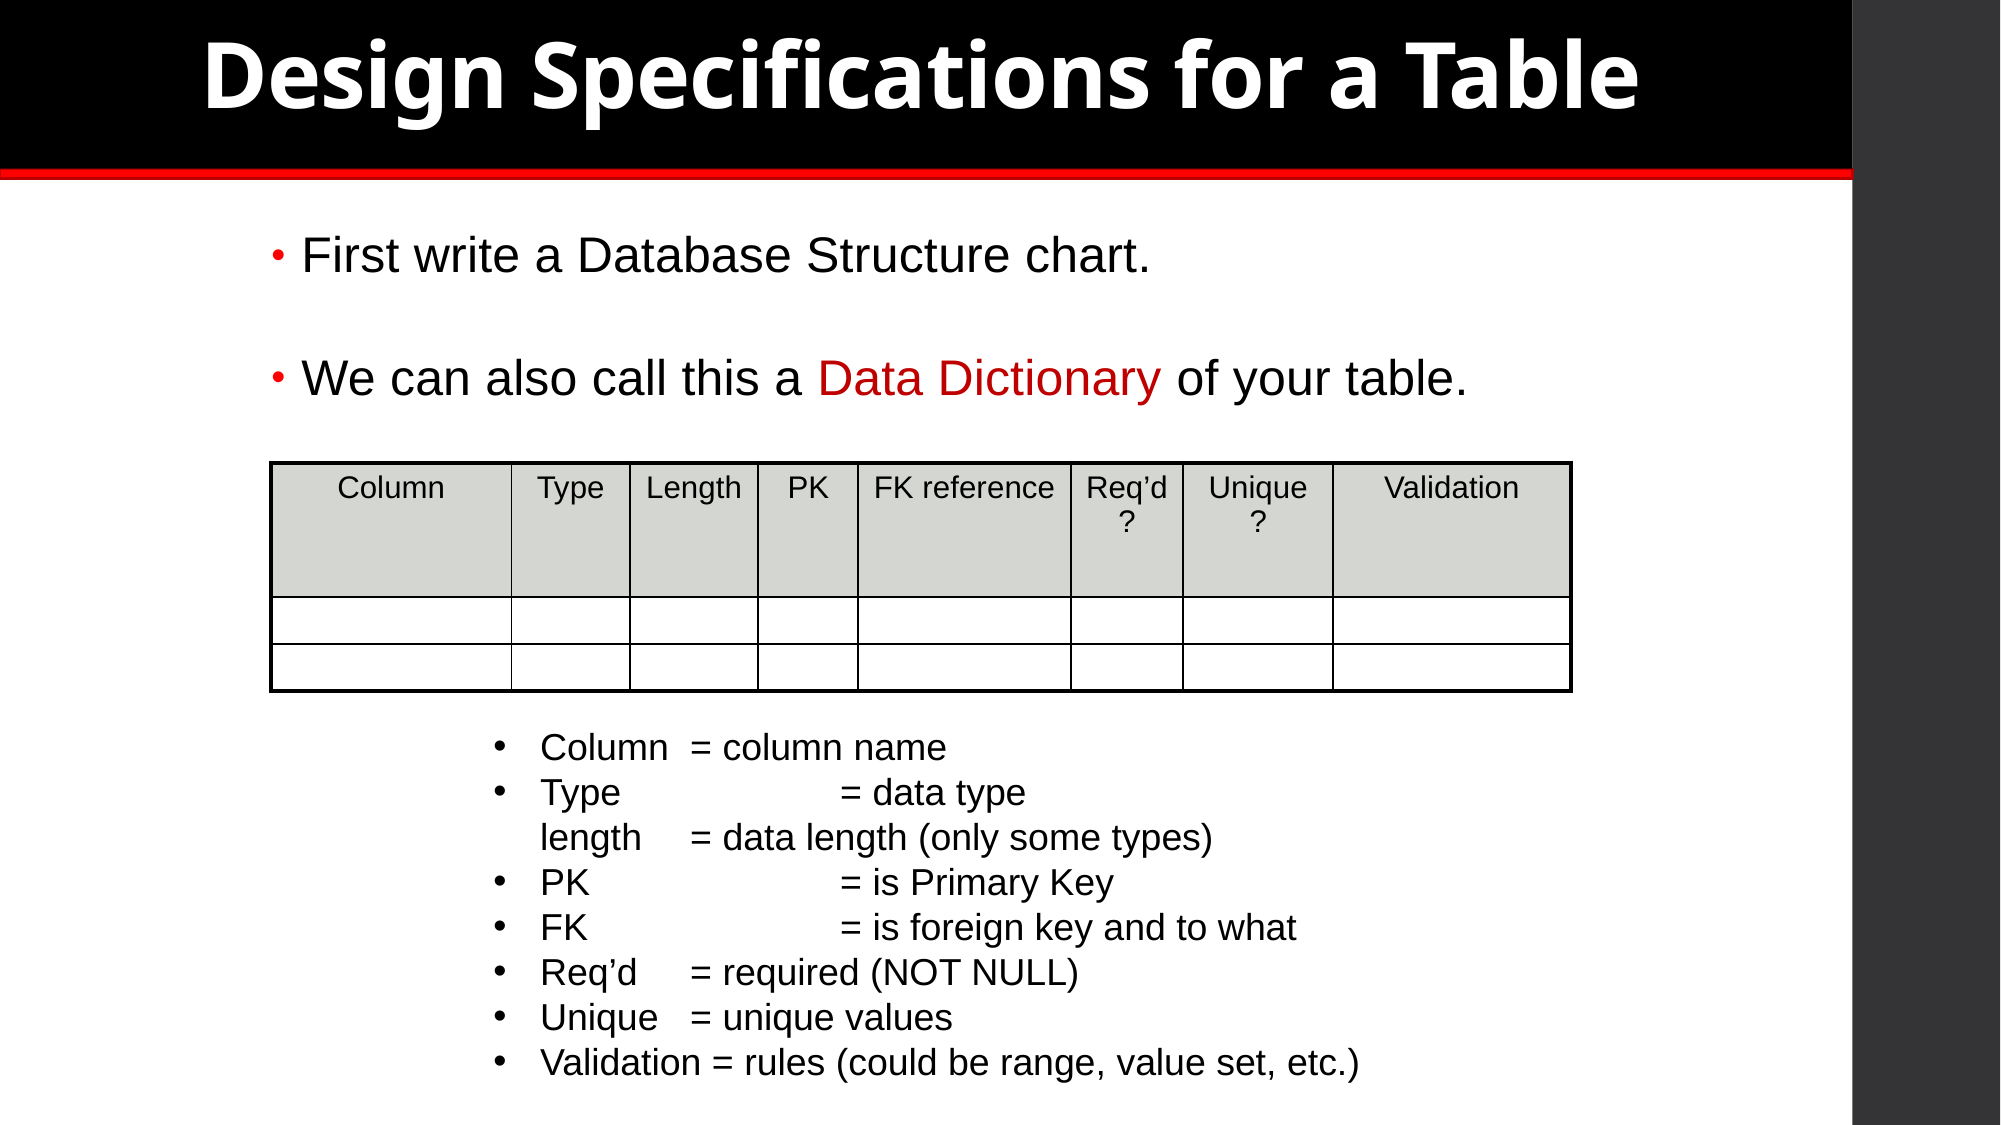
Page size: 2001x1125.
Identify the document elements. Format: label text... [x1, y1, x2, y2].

table_cell [759, 598, 857, 643]
text_box Column = column name Type = data type length = data length (only some types) PK = is Primary Key FK = is foreign key and to what Req’d = required (NOT NULL) Unique = unique values Validation = rules (could be range, value set, etc.) [478, 715, 1630, 1091]
table_cell [1334, 645, 1569, 689]
table_cell [273, 598, 511, 643]
table_header Length [631, 465, 757, 596]
table_cell [512, 598, 629, 643]
table_cell [273, 645, 511, 689]
table_cell [631, 598, 757, 643]
table_cell [631, 645, 757, 689]
table_cell [1072, 645, 1182, 689]
table_cell [859, 598, 1070, 643]
title Design Specifications for a Table [0, 0, 1853, 169]
table_cell [1072, 598, 1182, 643]
table_header PK [759, 465, 857, 596]
table_cell [759, 645, 857, 689]
table_header Validation [1334, 465, 1569, 596]
table_header Type [512, 465, 629, 596]
table_cell [859, 645, 1070, 689]
table_header Unique ? [1184, 465, 1332, 596]
table_header FK reference [859, 465, 1070, 596]
list First write a Database Structure chart. We can also call this a Data Dictionary of your table. [256, 219, 1609, 431]
table_header Column [273, 465, 511, 596]
table_cell [1334, 598, 1569, 643]
table_cell [512, 645, 629, 689]
table_cell [1184, 598, 1332, 643]
table_cell [1184, 645, 1332, 689]
table_header Req’d ? [1072, 465, 1182, 596]
